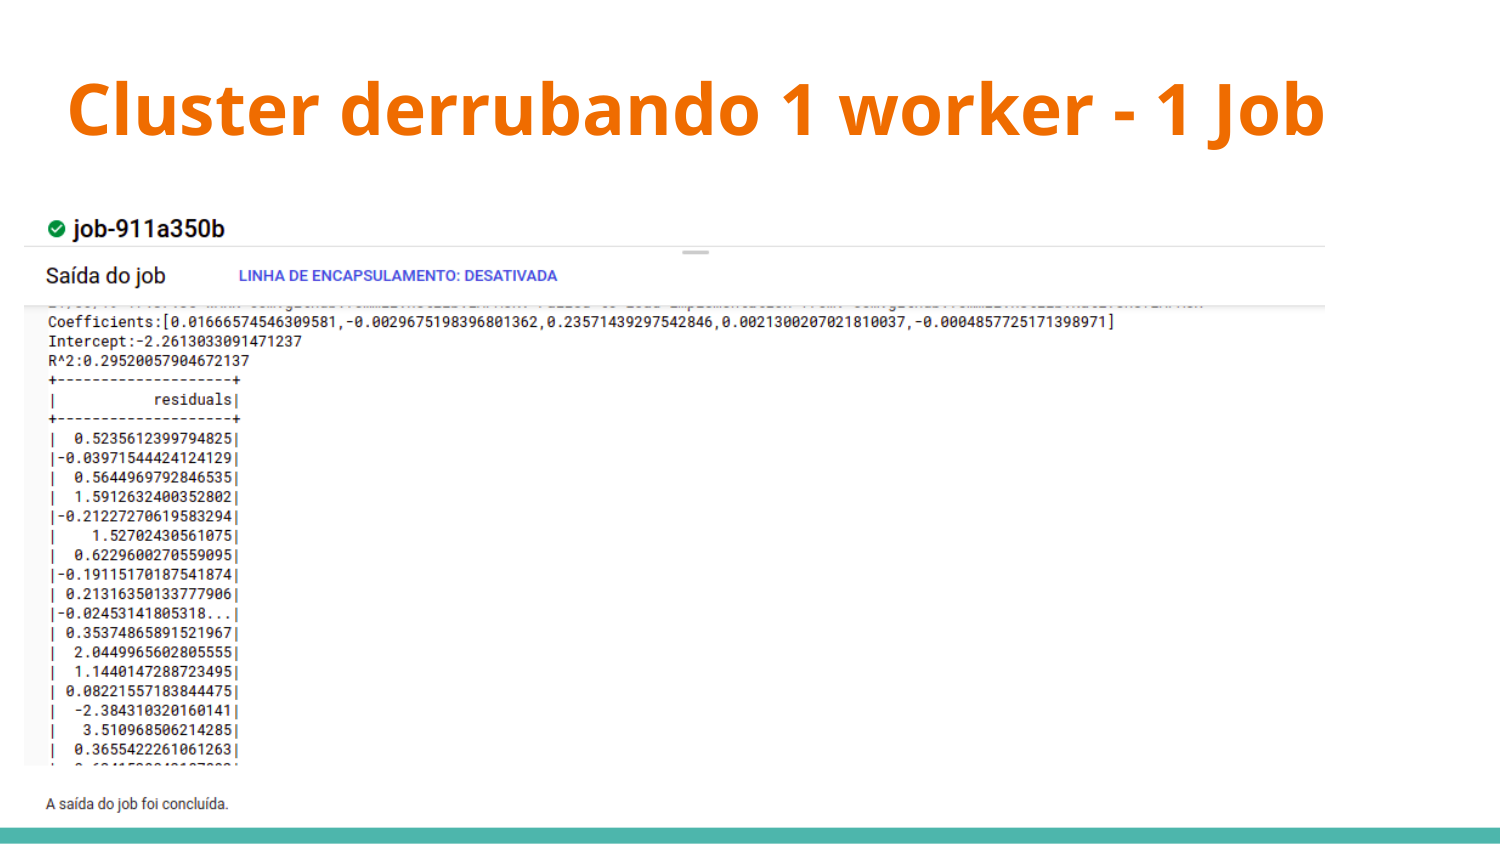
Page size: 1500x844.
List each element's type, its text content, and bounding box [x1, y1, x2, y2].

title Cluster derrubando 1 worker - 1 Job [51, 49, 1449, 166]
picture [24, 190, 1325, 819]
